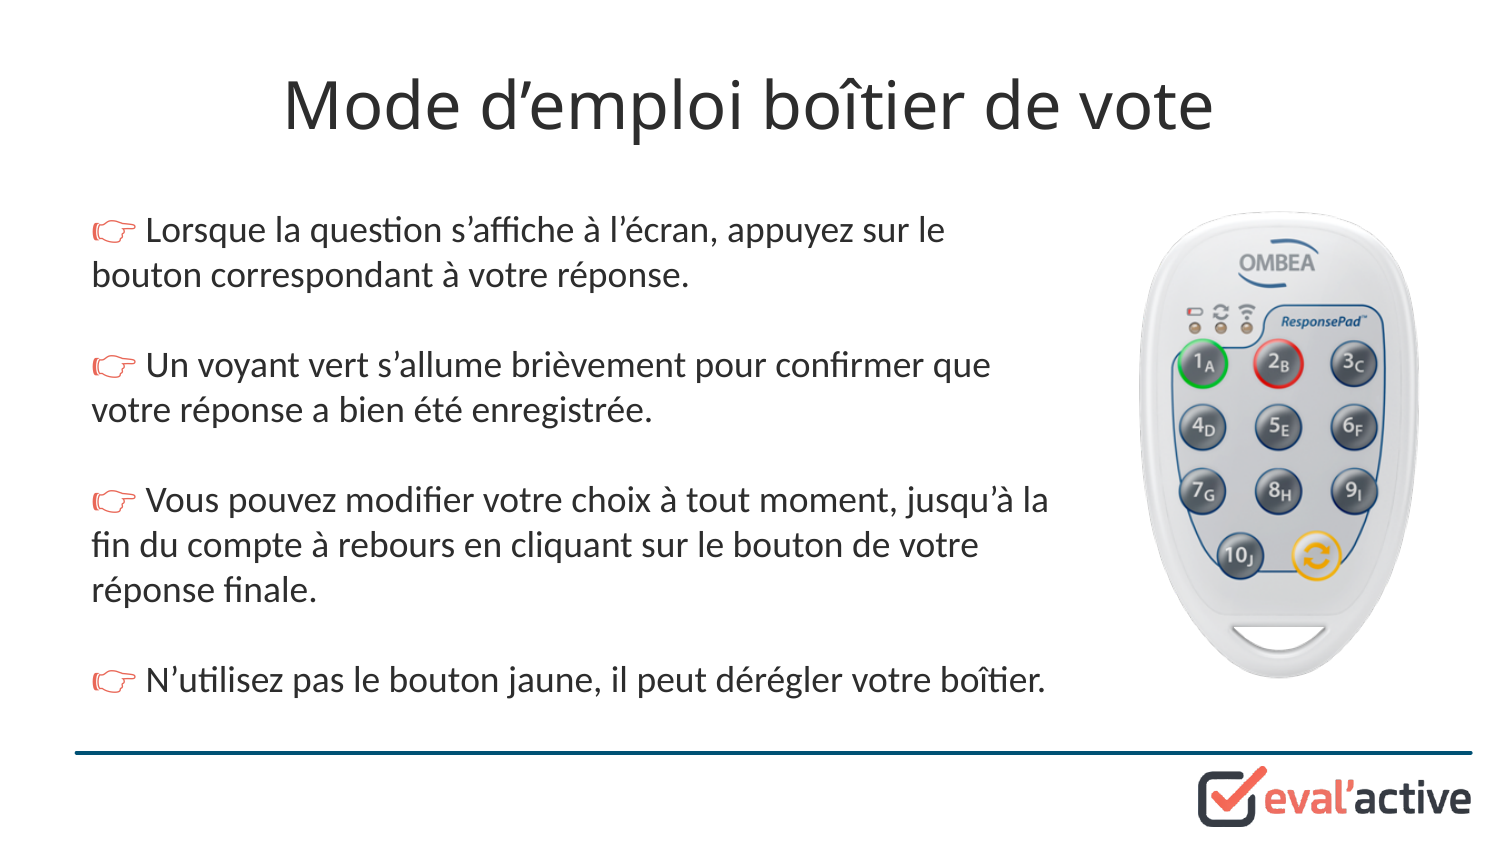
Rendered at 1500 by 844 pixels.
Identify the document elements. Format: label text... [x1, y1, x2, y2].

picture [1198, 766, 1471, 827]
picture [1101, 197, 1459, 698]
title Mode d’emploi boîtier de vote [75, 8, 1425, 198]
text_box 👉 Lorsque la question s’affiche à l’écran, appuyez sur le bouton correspondant à votre réponse. 👉 Un voyant vert s’allume brièvement pour confirmer que votre réponse a bien été enregistrée. 👉 Vous pouvez modifier votre choix à tout moment, jusqu’à la fin du compte à rebours en cliquant sur le bouton de votre réponse finale. 👉 N’utilisez pas le bouton jaune, il peut dérégler votre boîtier. [76, 197, 1069, 708]
